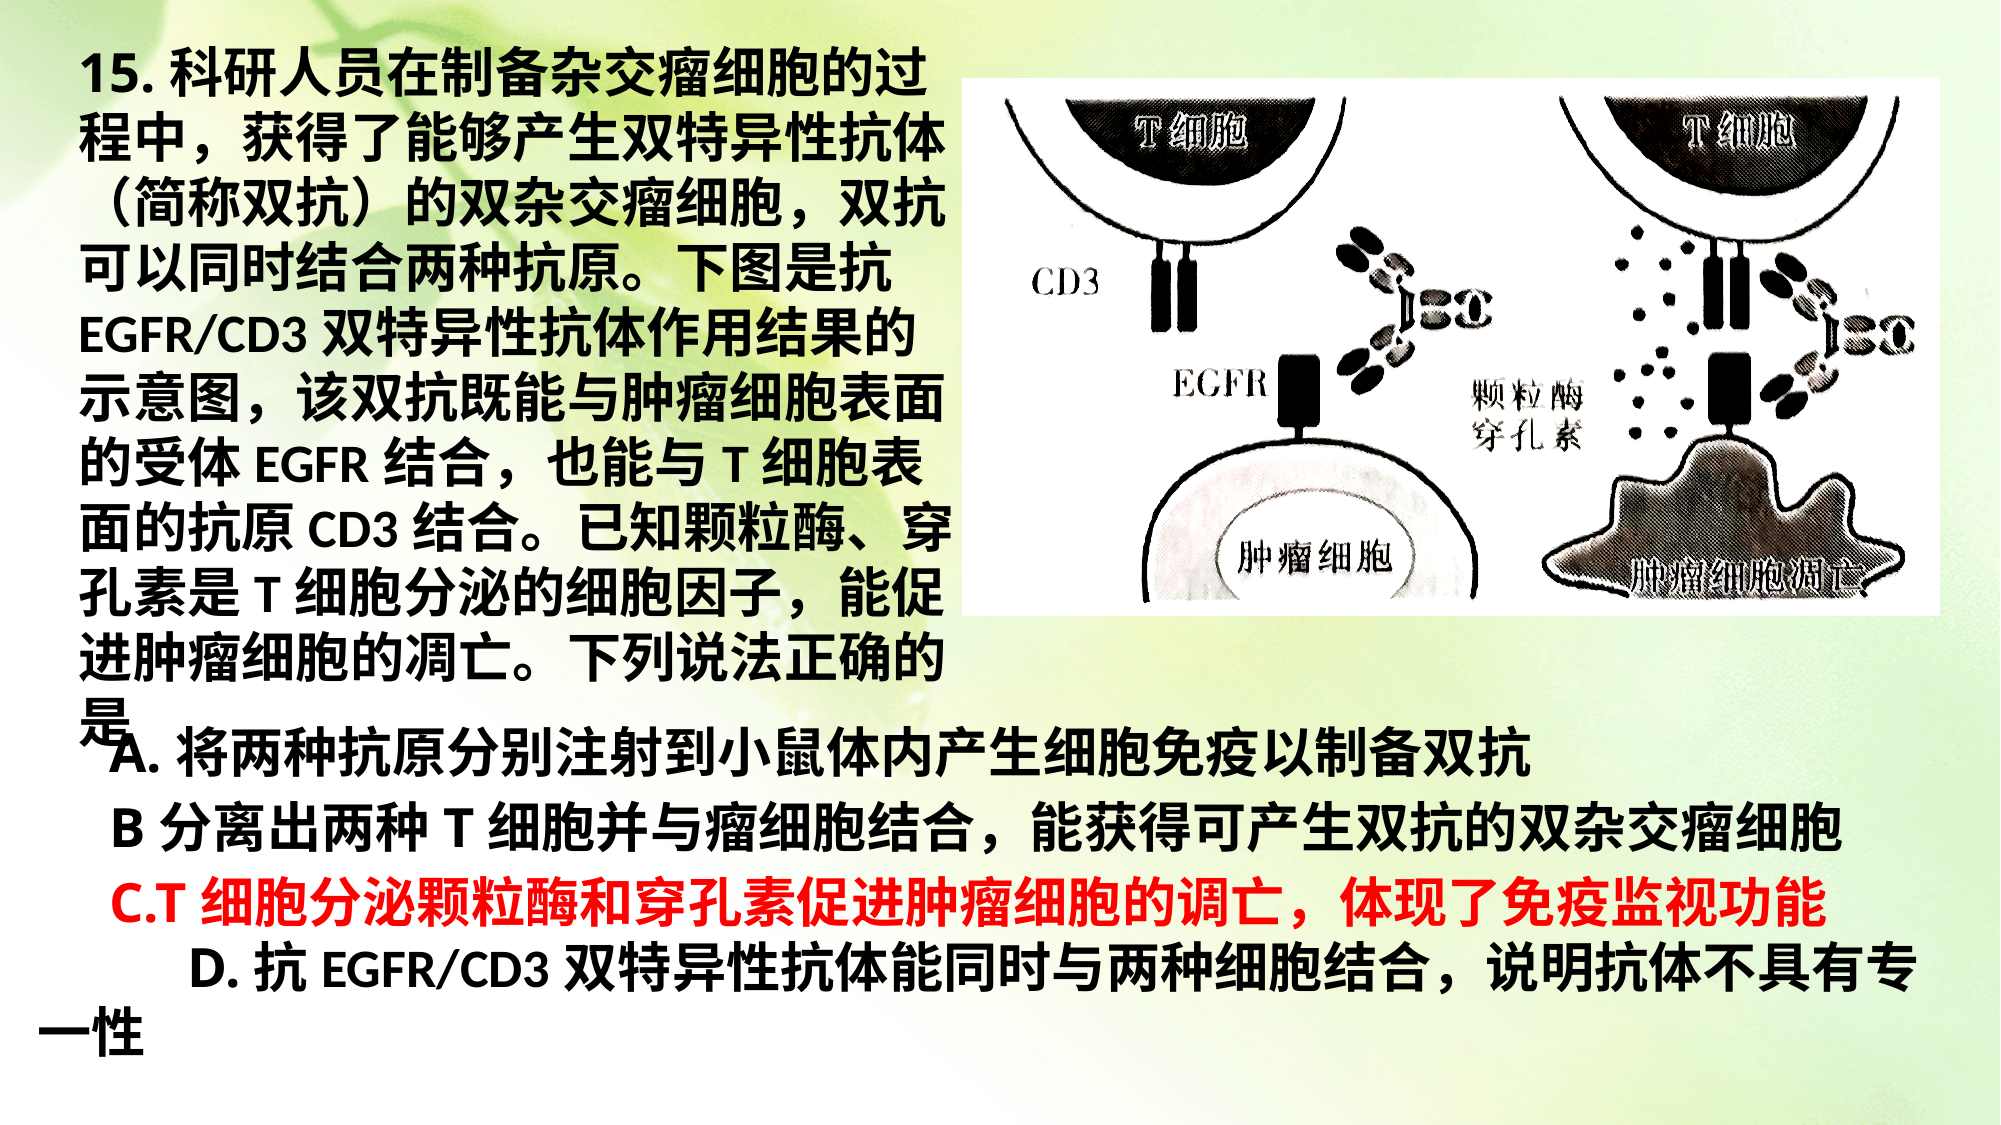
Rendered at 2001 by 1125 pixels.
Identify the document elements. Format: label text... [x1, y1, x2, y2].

picture [0, 0, 2001, 1125]
text_box 15.科研人员在制备杂交瘤细胞的过程中，获得了能够产生双特异性抗体（简称双抗）的双杂交瘤细胞，双抗可以同时结合两种抗原。下图是抗EGFR/CD3双特异性抗体作用结果的示意图，该双抗既能与肿瘤细胞表面的受体EGFR结合，也能与T细胞表面的抗原CD3结合。已知颗粒酶、穿孔素是T细胞分泌的细胞因子，能促进肿瘤细胞的凋亡。下列说法正确的是 [64, 30, 977, 701]
text_box A.将两种抗原分别注射到小鼠体内产生细胞免疫以制备双抗 B分离出两种T细胞并与瘤细胞结合，能获得可产生双抗的双杂交瘤细胞 C.T细胞分泌颗粒酶和穿孔素促进肿瘤细胞的调亡，体现了免疫监视功能 D.抗EGFR/CD3双特异性抗体能同时与两种细胞结合，说明抗体不具有专一性 [22, 701, 1943, 1071]
